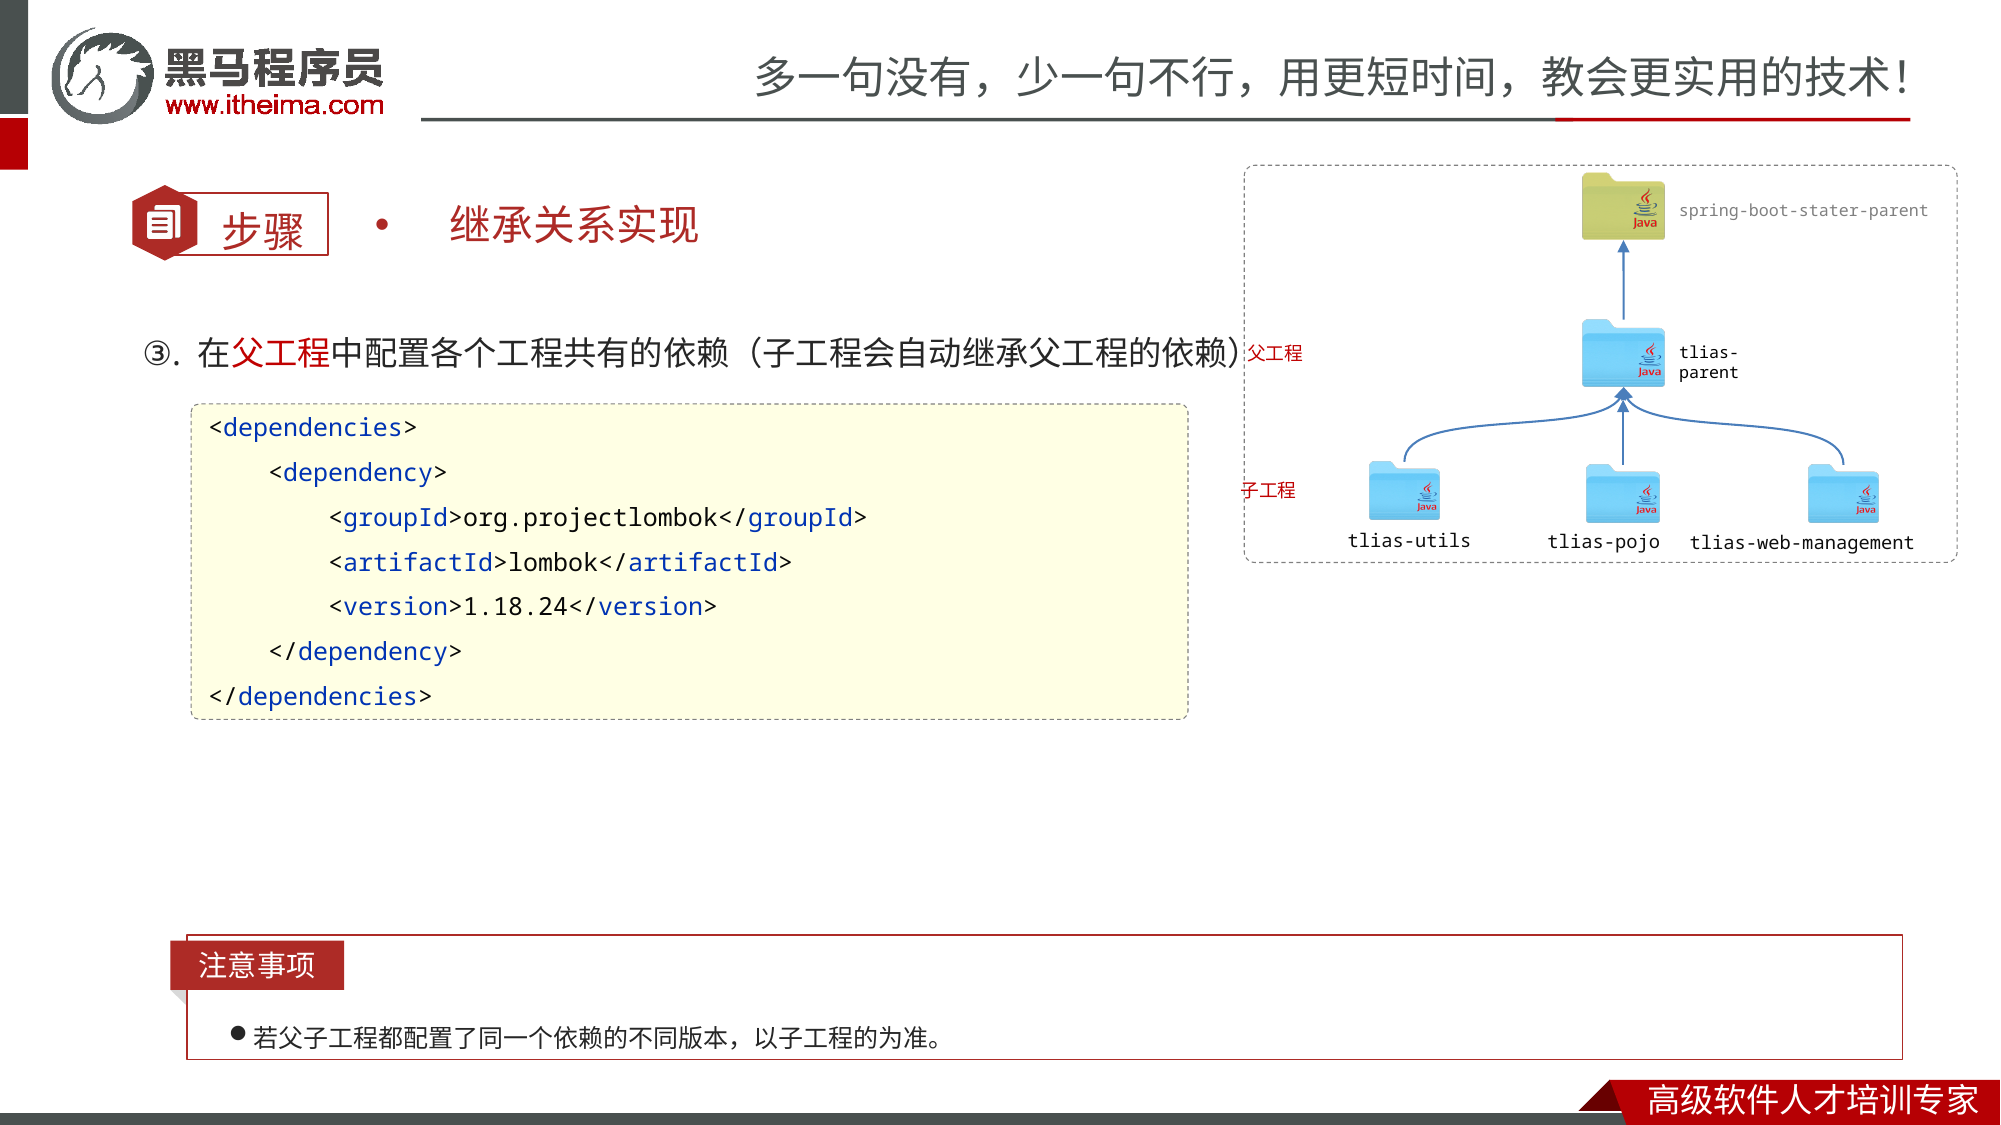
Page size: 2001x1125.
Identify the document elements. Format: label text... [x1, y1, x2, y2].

text_box <dependencies> <dependency> <groupId>org.projectlombok</groupId> <artifactId>lombok</artifactId> <version>1.18.24</version> </dependency> </dependencies> [188, 401, 1191, 722]
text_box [1582, 319, 1811, 388]
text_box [1694, 395, 1773, 537]
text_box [1582, 172, 1948, 241]
text_box [1242, 163, 1960, 565]
list ③. 在父工程中配置各个工程共有的依赖（子工程会自动继承父工程的依赖） [127, 304, 1244, 390]
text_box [1715, 464, 1889, 555]
list 继承关系实现 [360, 181, 1244, 267]
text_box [170, 934, 1903, 1060]
picture [147, 205, 181, 239]
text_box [1332, 461, 1518, 553]
text_box 父工程 [1232, 334, 1319, 372]
picture [50, 26, 384, 125]
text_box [1476, 314, 1552, 535]
text_box 子工程 [1225, 471, 1312, 509]
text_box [1554, 464, 1660, 553]
